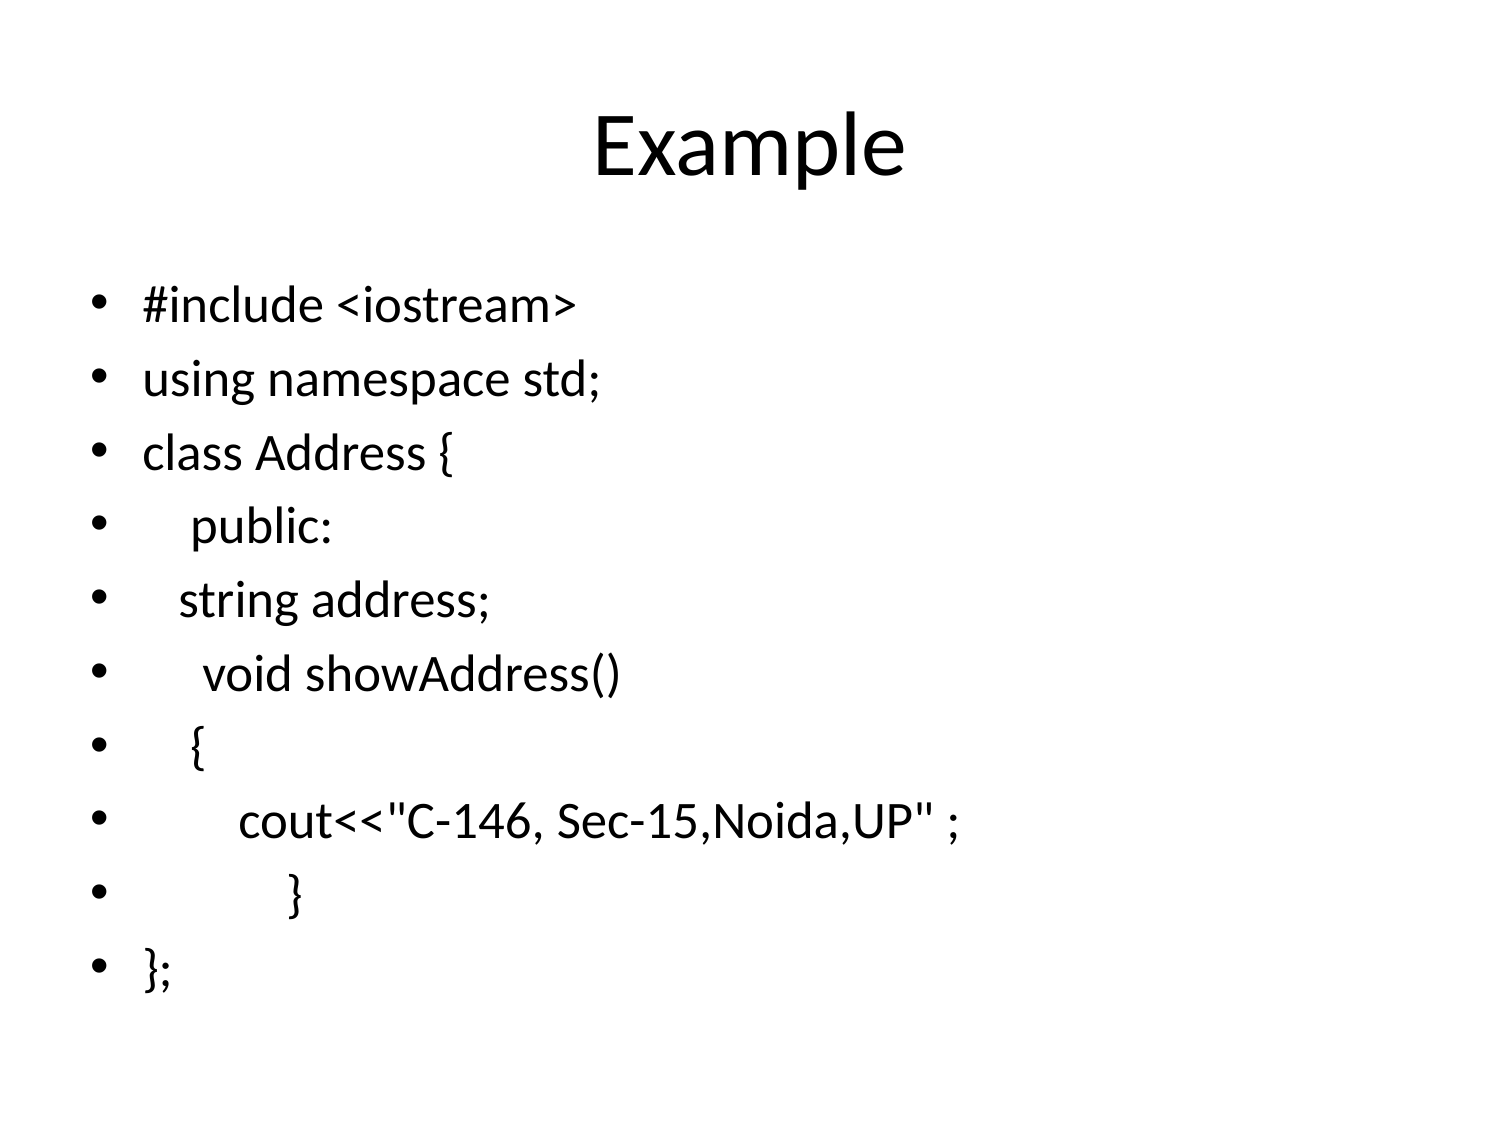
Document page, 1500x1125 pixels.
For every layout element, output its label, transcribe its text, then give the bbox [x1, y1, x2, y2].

title Example [75, 45, 1425, 233]
list #include <iostream> using namespace std; class Address { public: string address; void showAddress() { cout<<"C-146, Sec-15,Noida,UP" ; } }; [75, 262, 1425, 1005]
